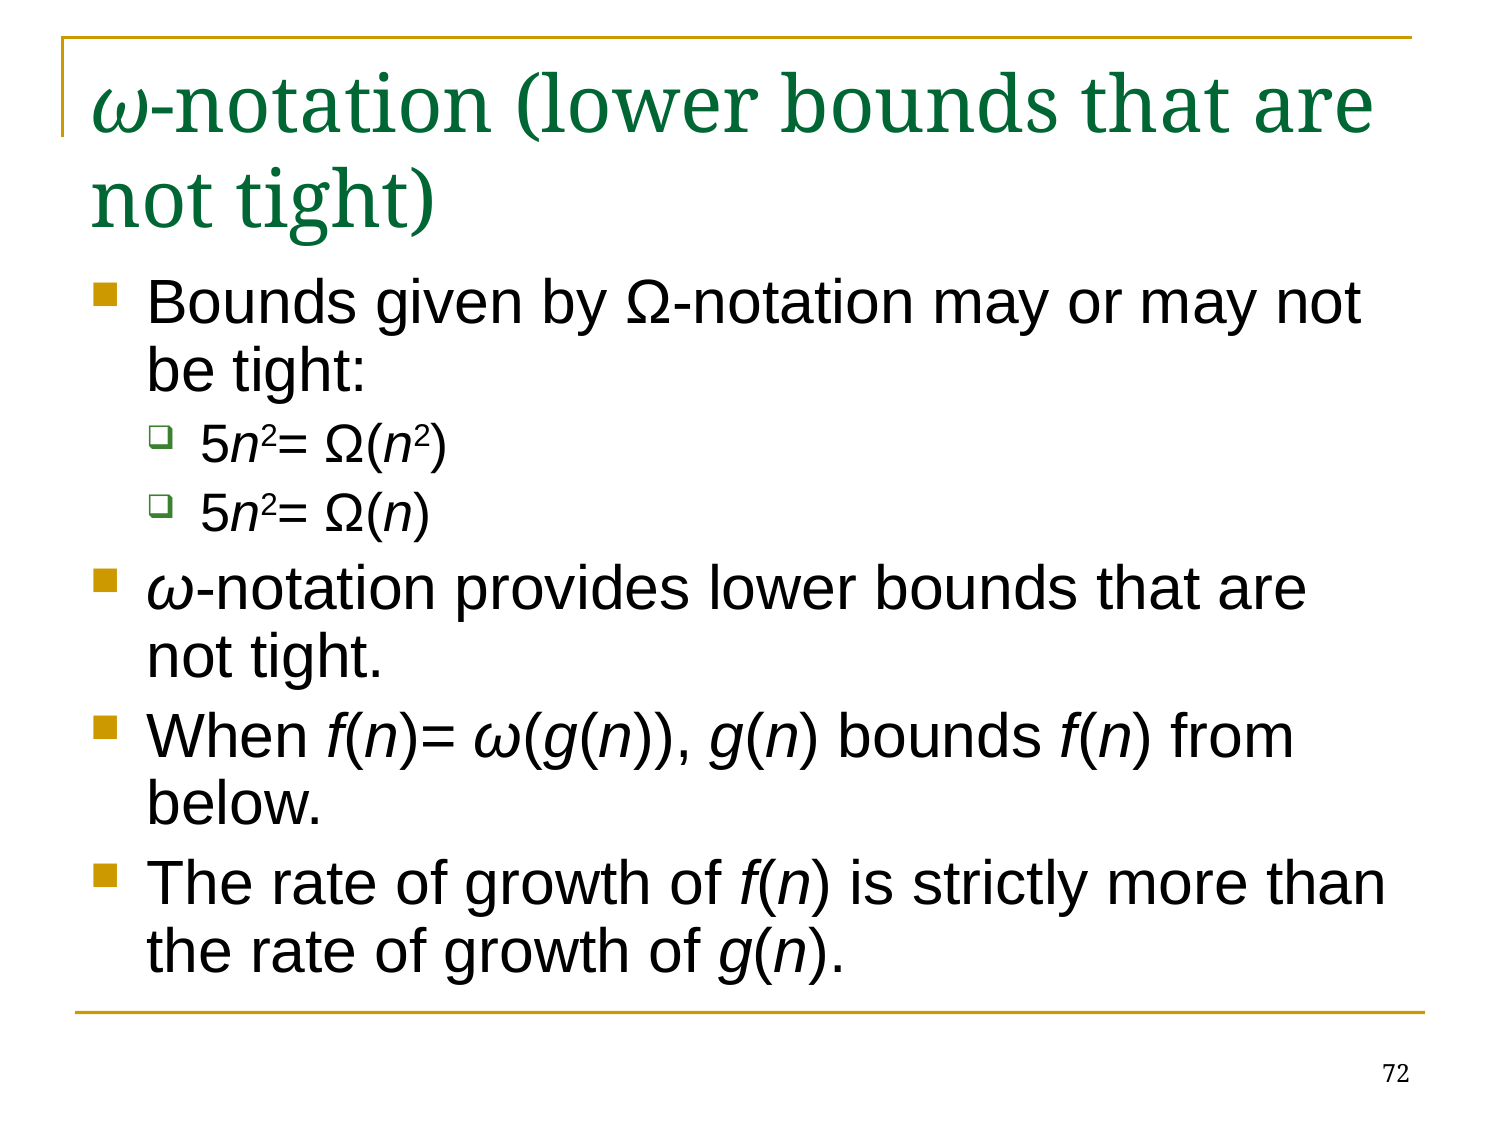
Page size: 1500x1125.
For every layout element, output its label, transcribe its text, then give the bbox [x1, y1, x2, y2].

slide_number 72 [1074, 1023, 1426, 1100]
list Bounds given by Ω-notation may or may not be tight: 5n2= Ω(n2) 5n2= Ω(n) ω-notation provides lower bounds that are not tight. When f(n)= ω(g(n)), g(n) bounds f(n) from below. The rate of growth of f(n) is strictly more than the rate of growth of g(n). [75, 262, 1425, 1006]
title ω-notation (lower bounds that are not tight) [75, 45, 1425, 233]
